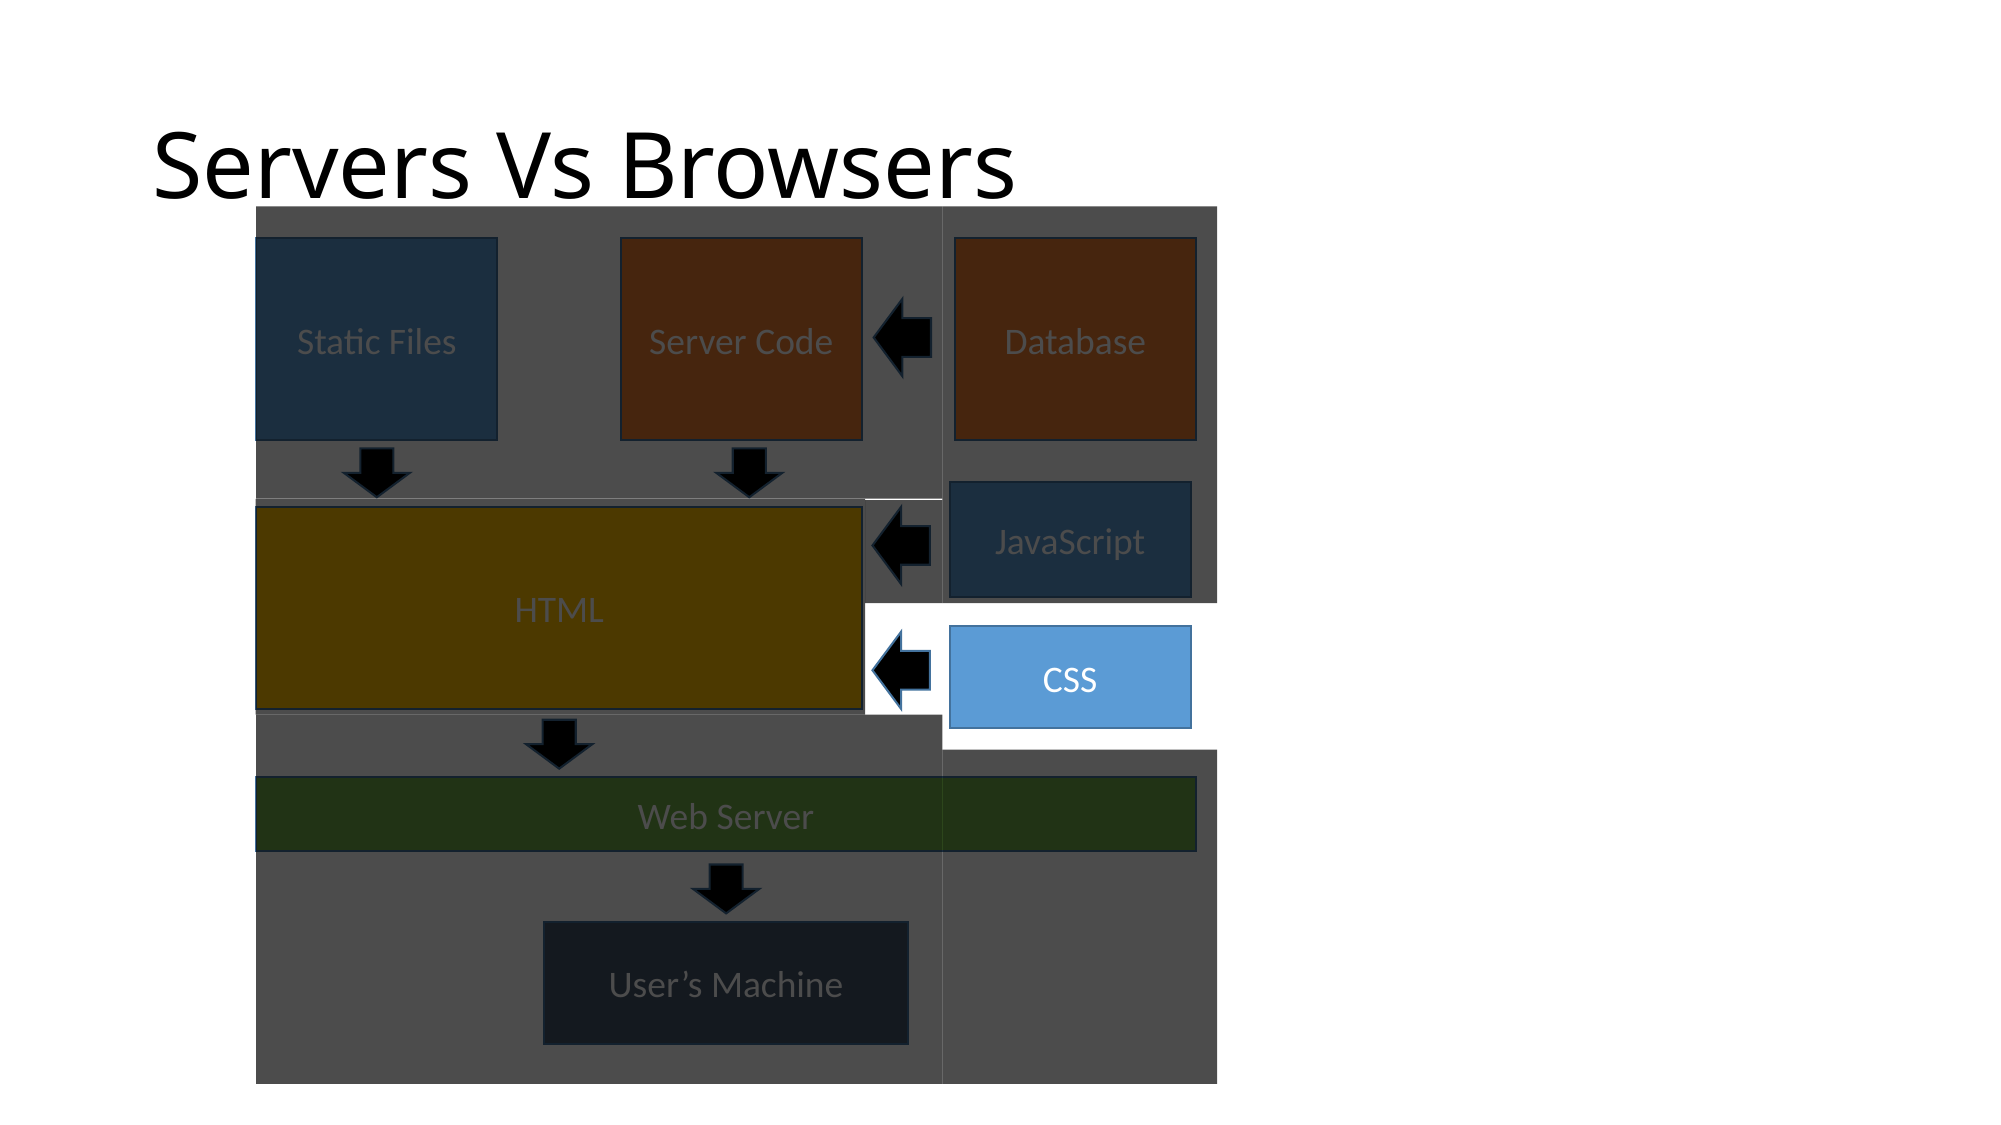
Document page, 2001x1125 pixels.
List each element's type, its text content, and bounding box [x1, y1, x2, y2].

text_box [255, 716, 941, 1085]
title Servers Vs Browsers [137, 59, 1863, 278]
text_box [256, 238, 1197, 1044]
text_box [941, 749, 1218, 1085]
text_box [255, 205, 941, 498]
text_box [941, 205, 1218, 604]
